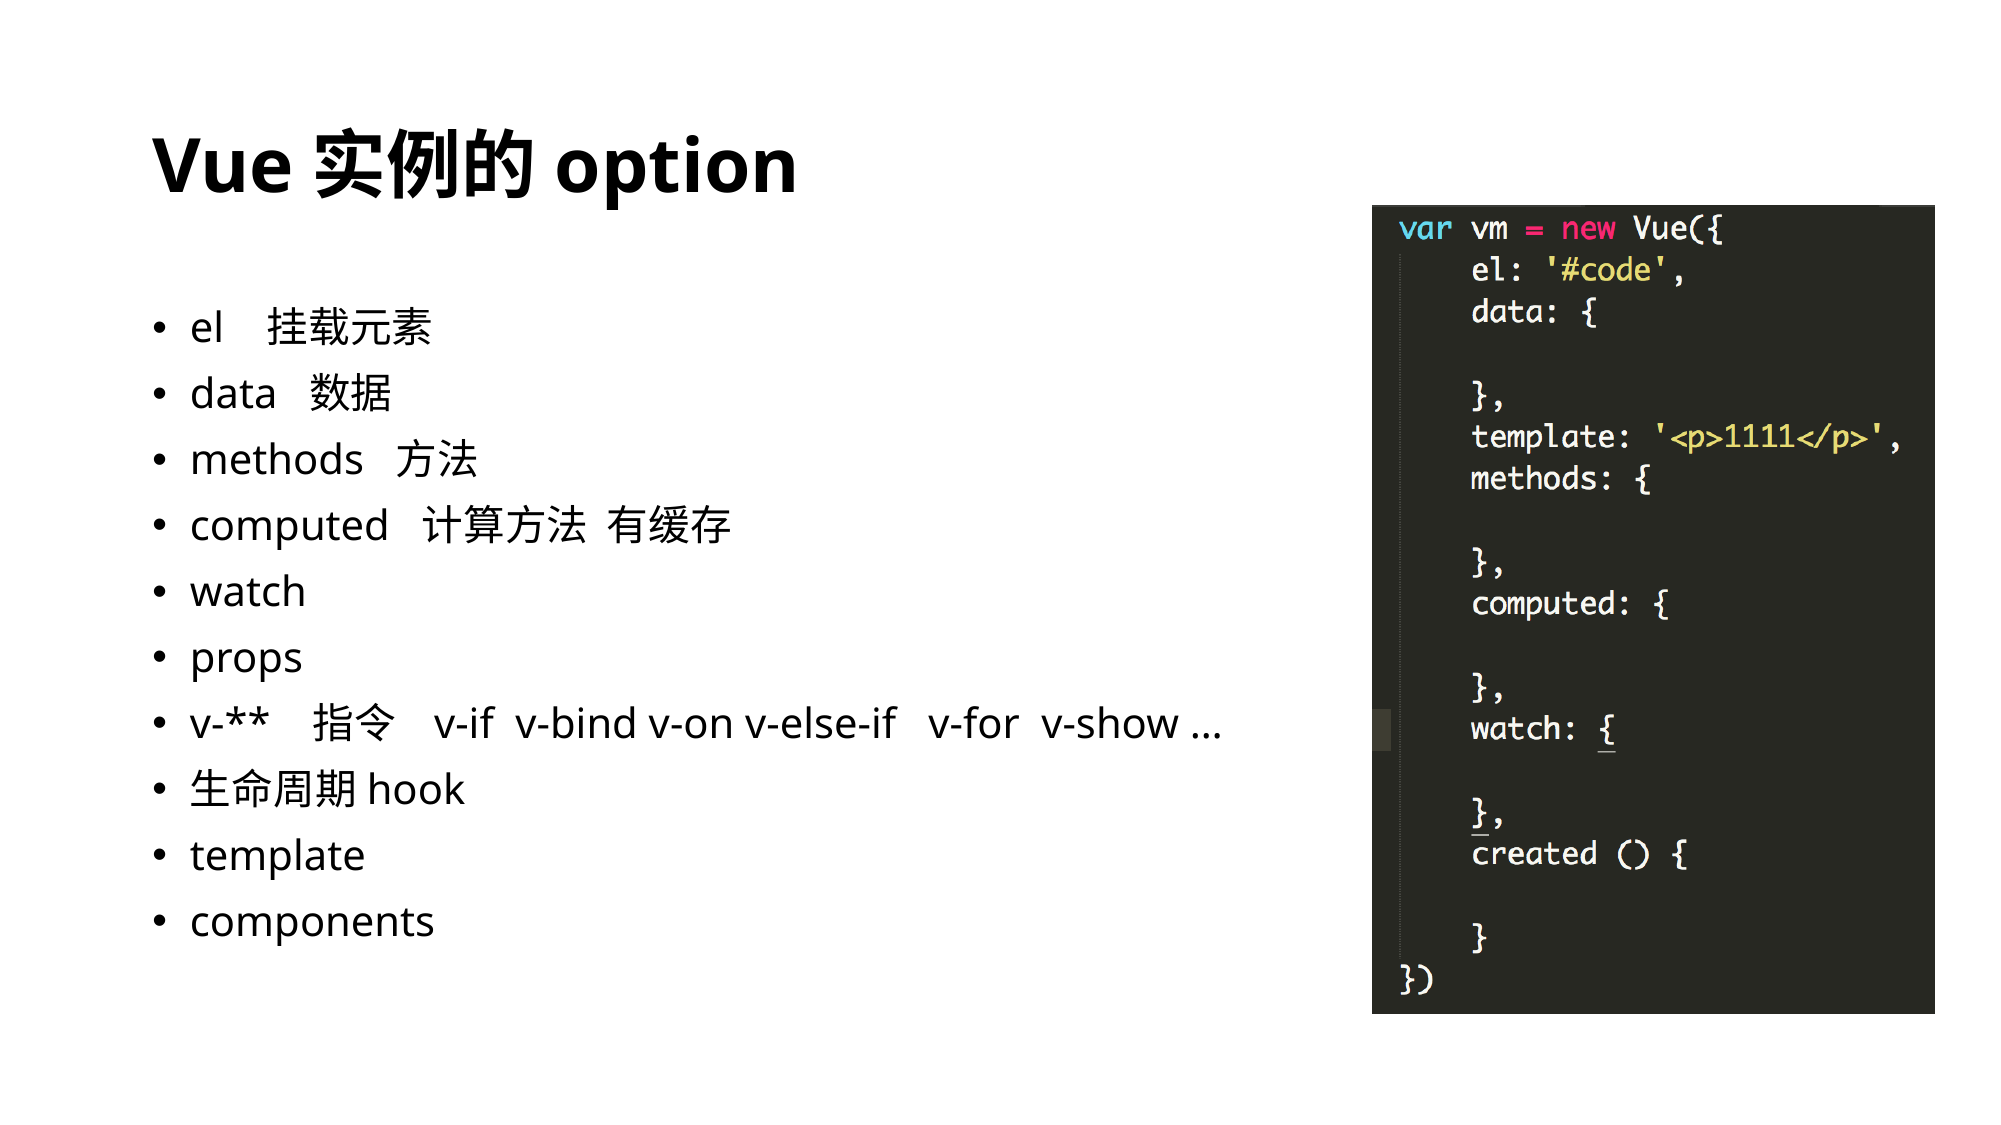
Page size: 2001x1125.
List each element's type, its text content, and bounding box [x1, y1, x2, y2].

picture [1372, 205, 1935, 1014]
title Vue实例的option [137, 59, 1863, 278]
list el 挂载元素 data 数据 methods 方法 computed 计算方法 有缓存 watch props v-** 指令 v-if v-bind v-on v-else-if v-for v-show … 生命周期hook template components [137, 299, 1372, 1014]
